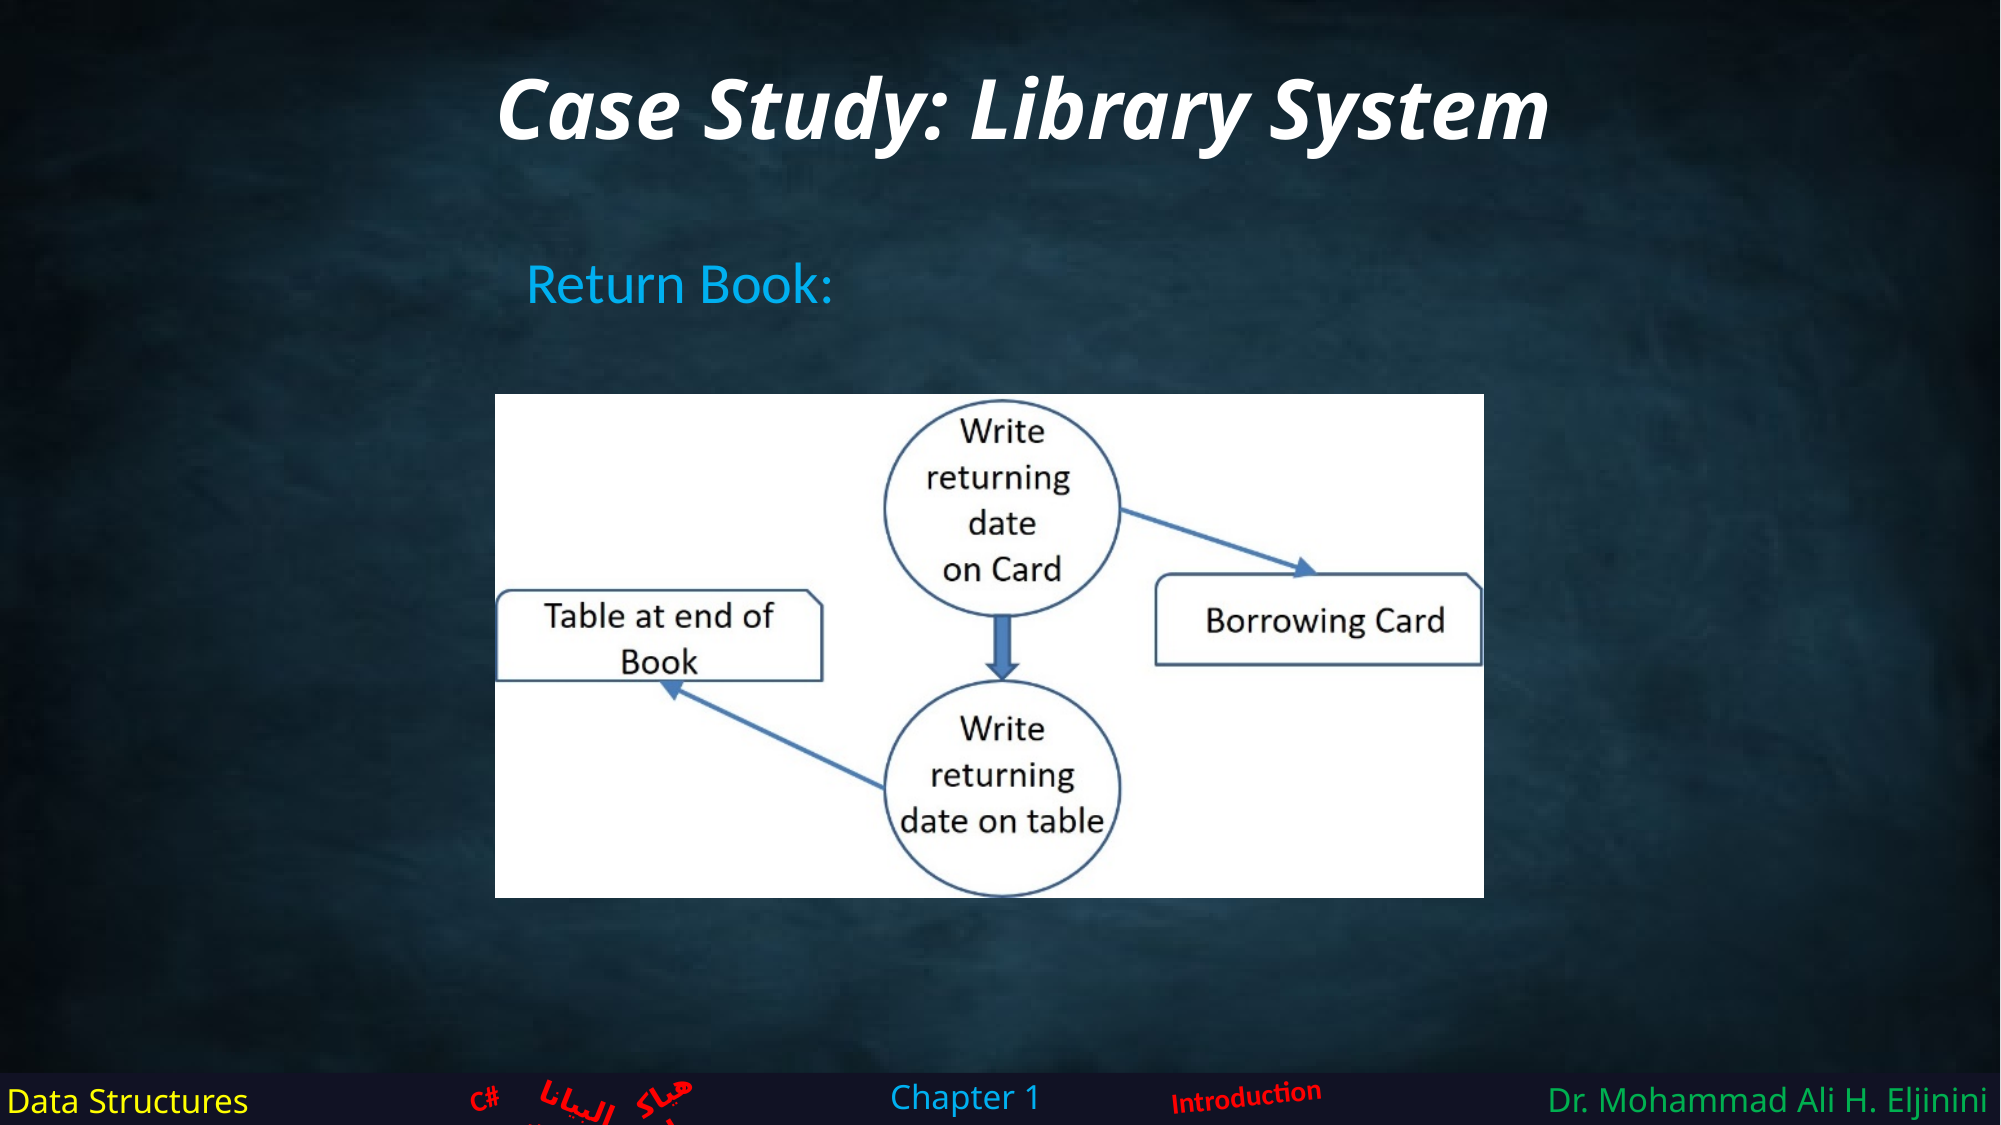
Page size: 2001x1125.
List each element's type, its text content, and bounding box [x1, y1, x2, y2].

picture [0, 0, 2001, 1125]
text_box Return Book: [511, 238, 1382, 323]
text_box Case Study: Library System [480, 48, 1568, 164]
